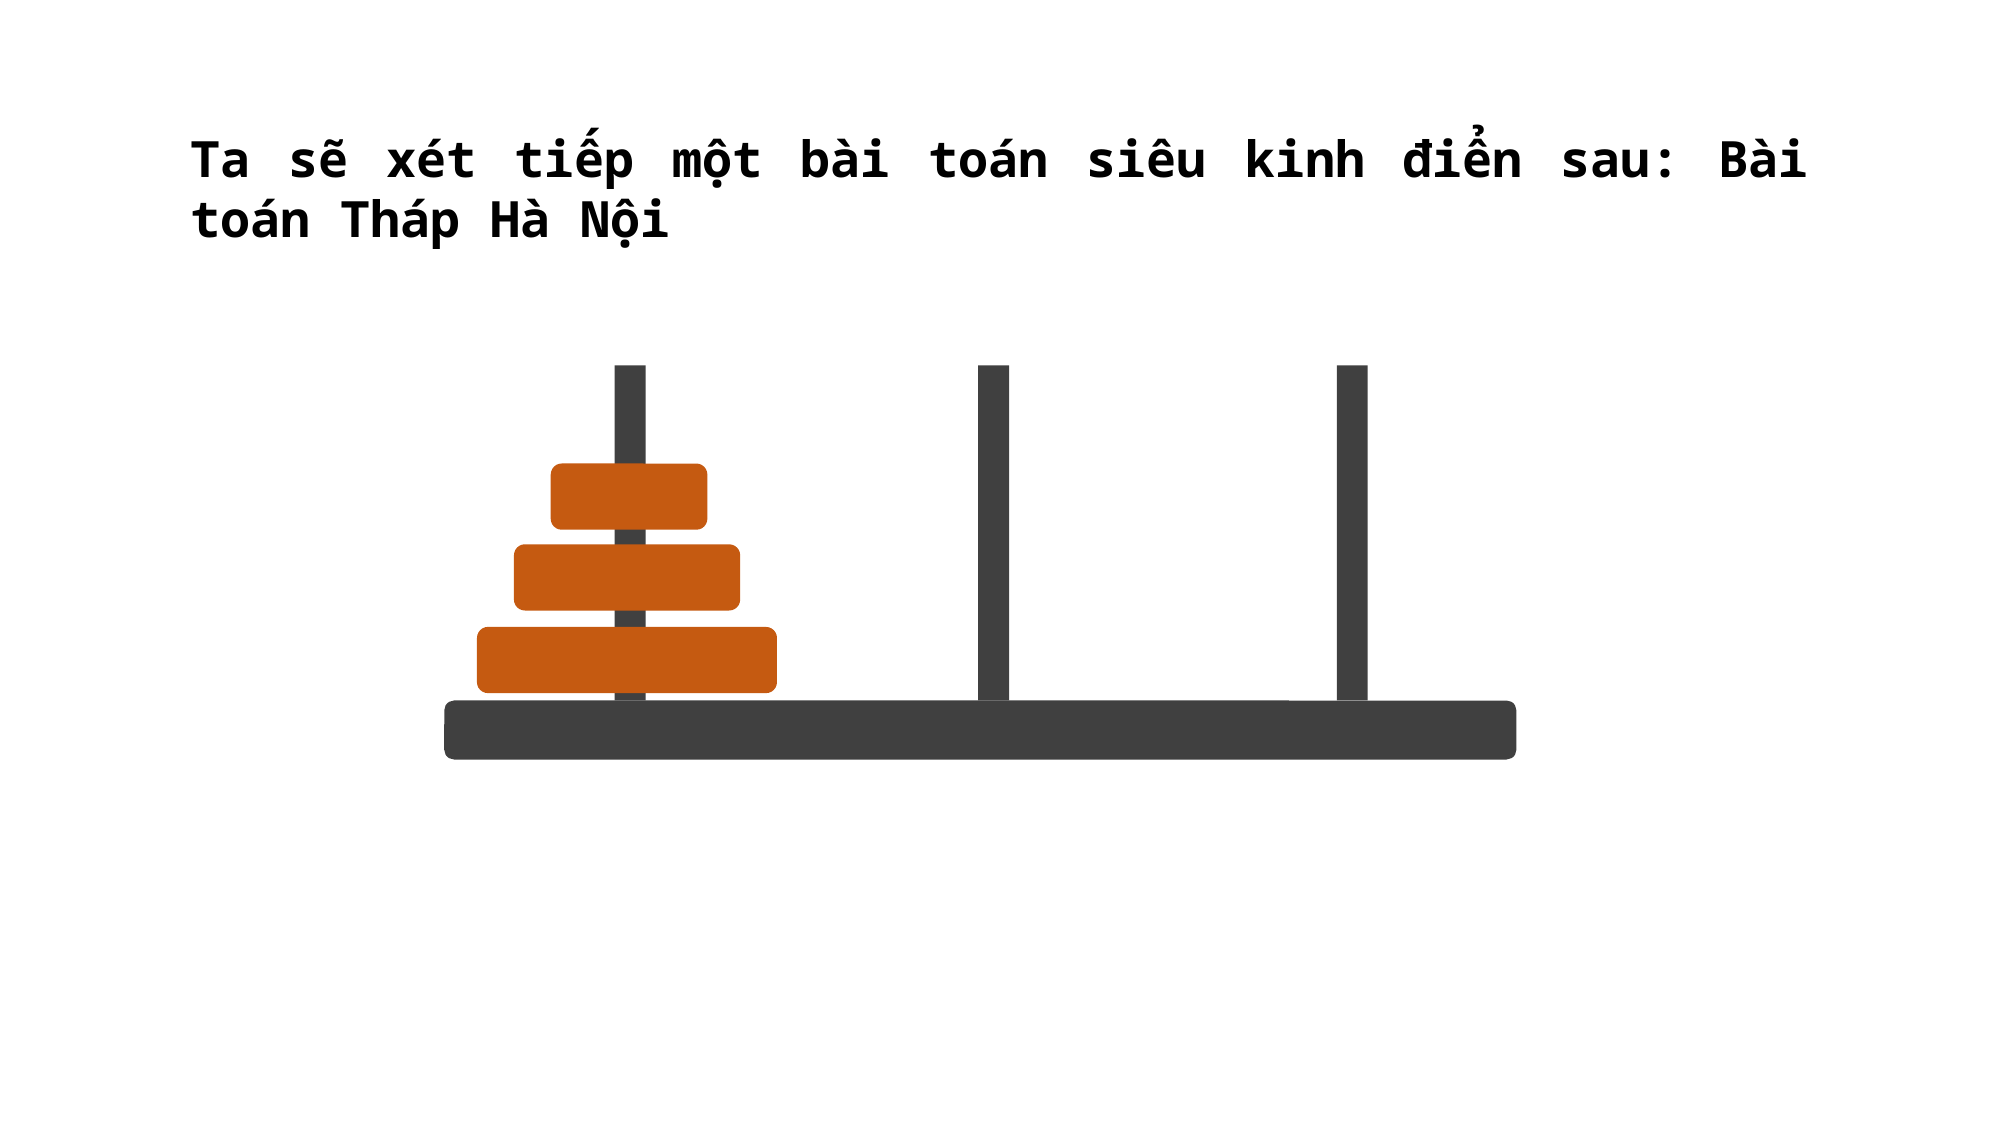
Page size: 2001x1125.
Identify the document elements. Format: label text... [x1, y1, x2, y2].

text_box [444, 365, 1517, 760]
text_box Ta sẽ xét tiếp một bài toán siêu kinh điển sau: Bài toán Tháp Hà Nội [176, 120, 1824, 256]
